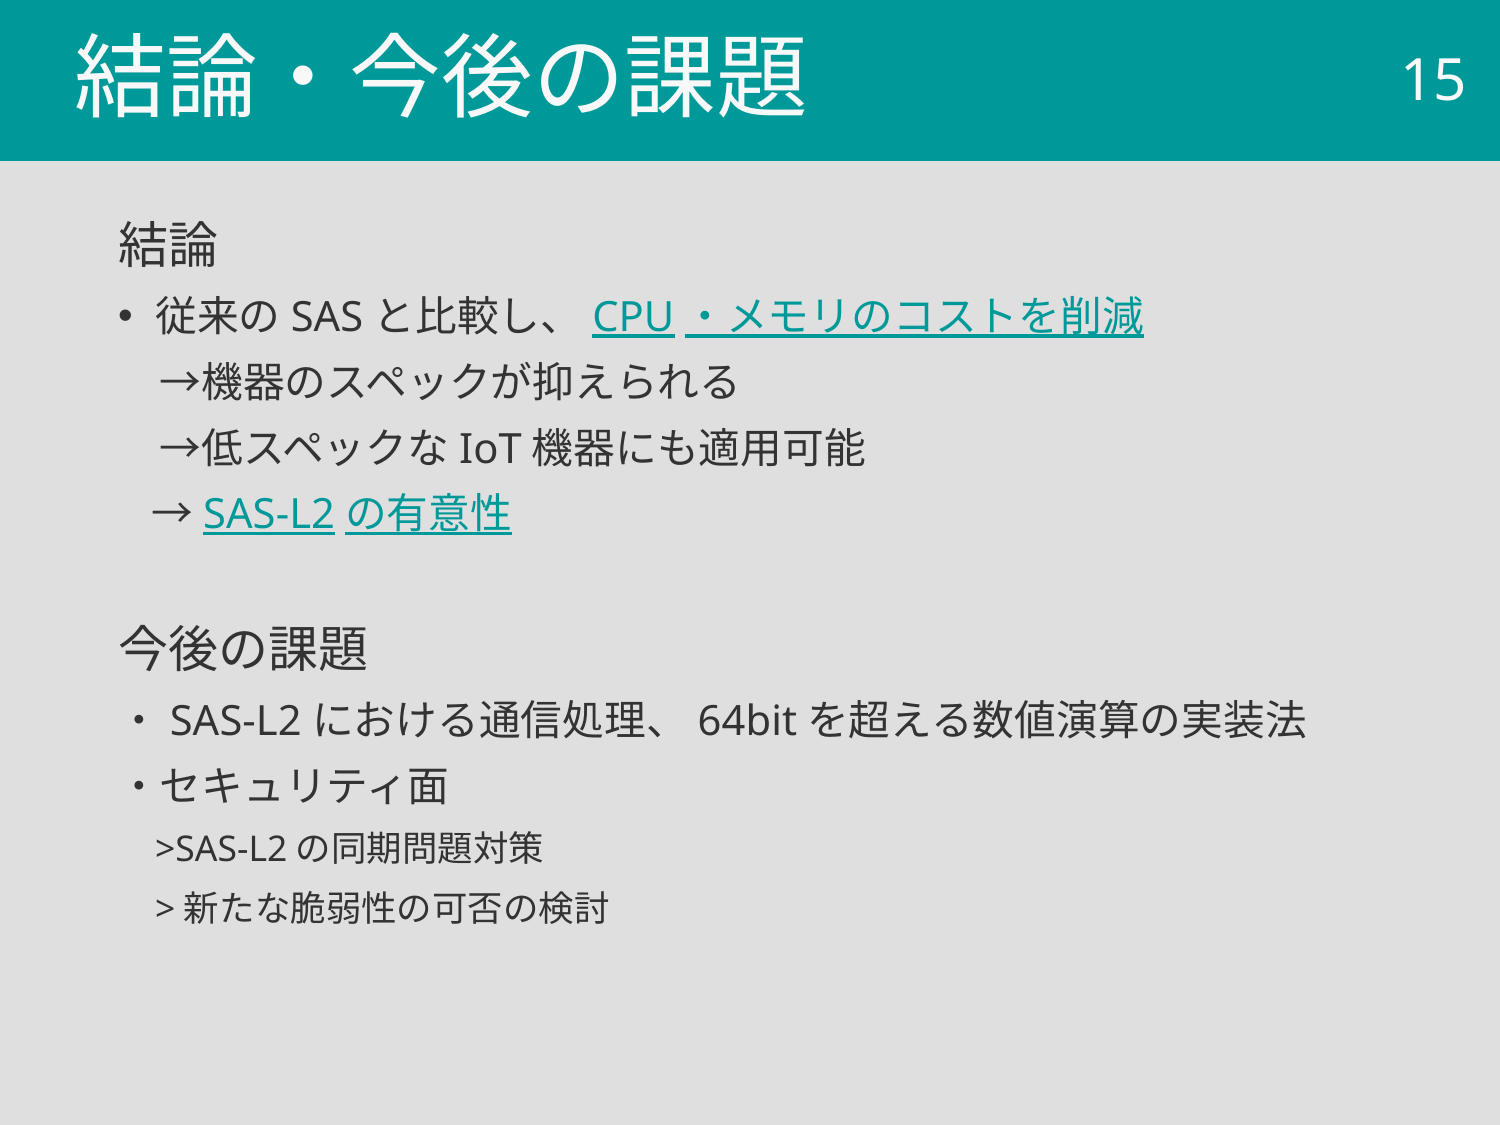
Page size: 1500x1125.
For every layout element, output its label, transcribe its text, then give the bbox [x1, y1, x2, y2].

title 結論・今後の課題 [0, 0, 1500, 161]
list 結論 従来のSASと比較し、CPU・メモリのコストを削減 →機器のスペックが抑えられる →低スペックなIoT機器にも適用可能 →SAS-L2の有意性 今後の課題 ・SAS-L2における通信処理、64bitを超える数値演算の実装法 ・セキュリティ面 >SAS-L2の同期問題対策 >新たな脆弱性の可否の検討 [103, 212, 1397, 980]
slide_number 14 [1144, 51, 1482, 112]
